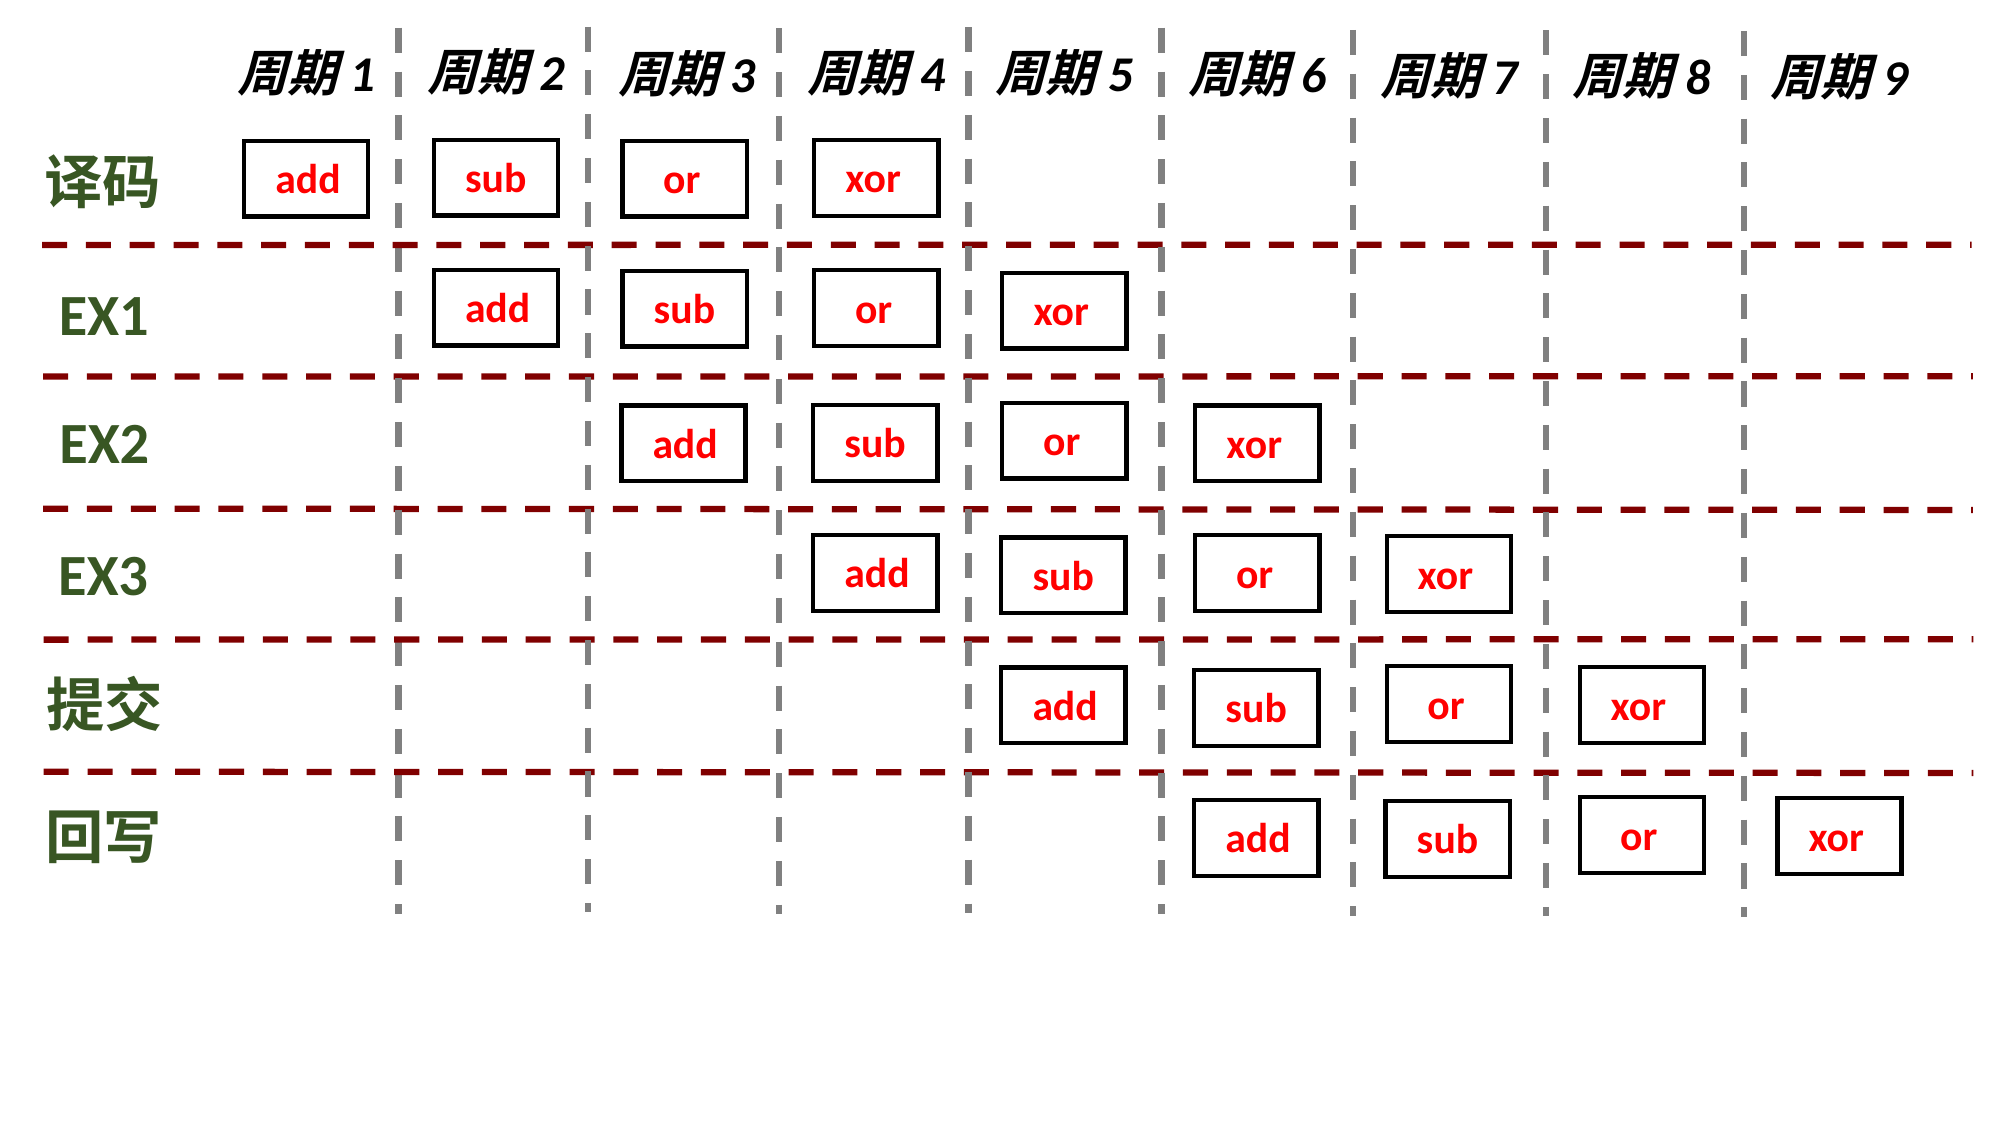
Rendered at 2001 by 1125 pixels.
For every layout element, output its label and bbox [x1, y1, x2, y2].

text_box [0, 26, 1974, 917]
